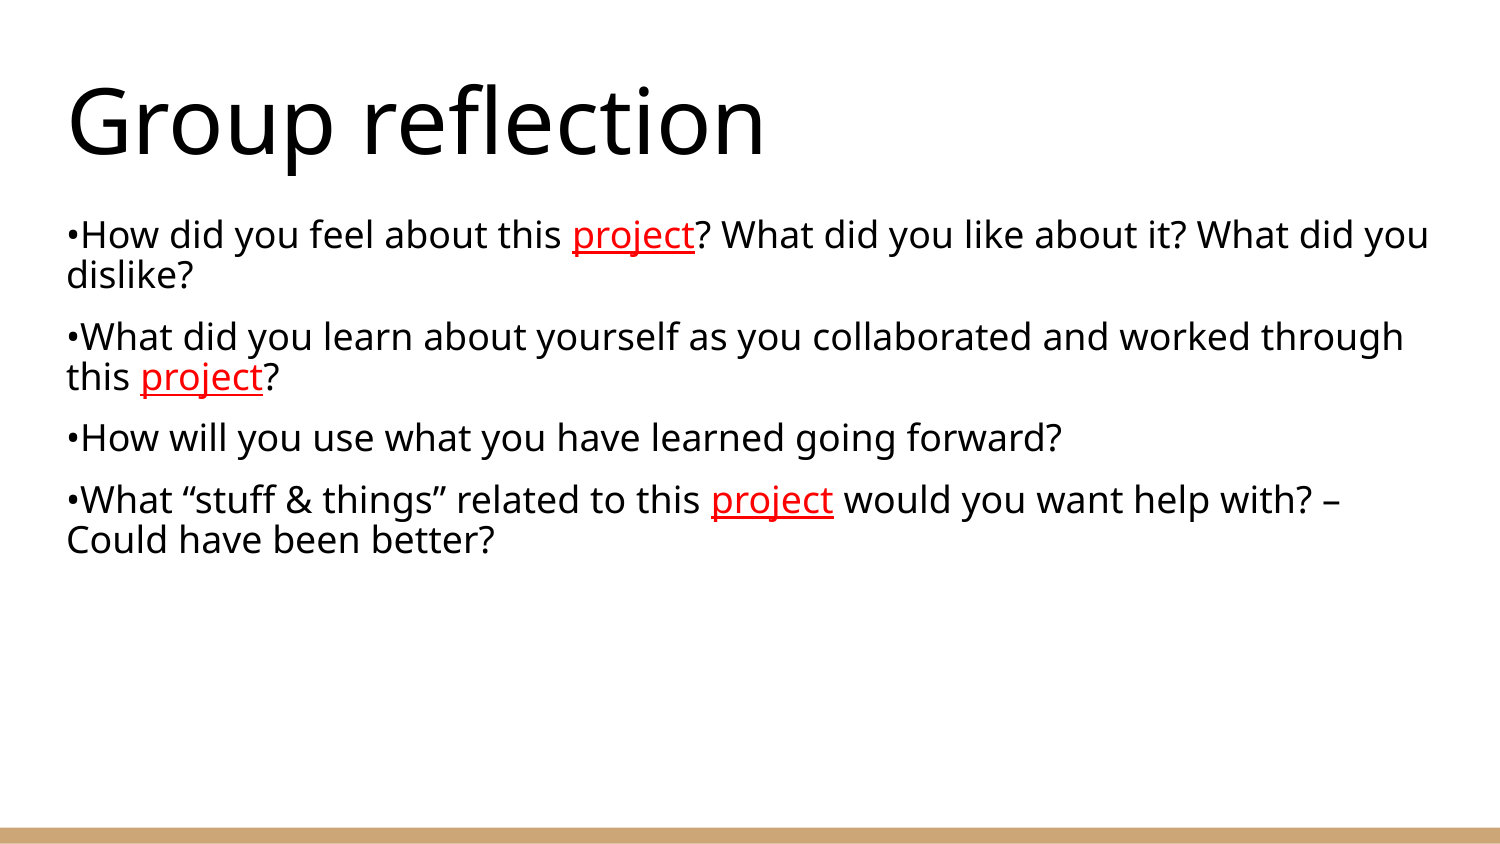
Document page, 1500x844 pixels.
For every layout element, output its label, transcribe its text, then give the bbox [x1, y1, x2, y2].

list •How did you feel about this project? What did you like about it? What did you dislike? •What did you learn about yourself as you collaborated and worked through this project? •How will you use what you have learned going forward? •What “stuff & things” related to this project would you want help with? – Could have been better? [51, 200, 1449, 752]
title Group reflection [51, 51, 1449, 189]
